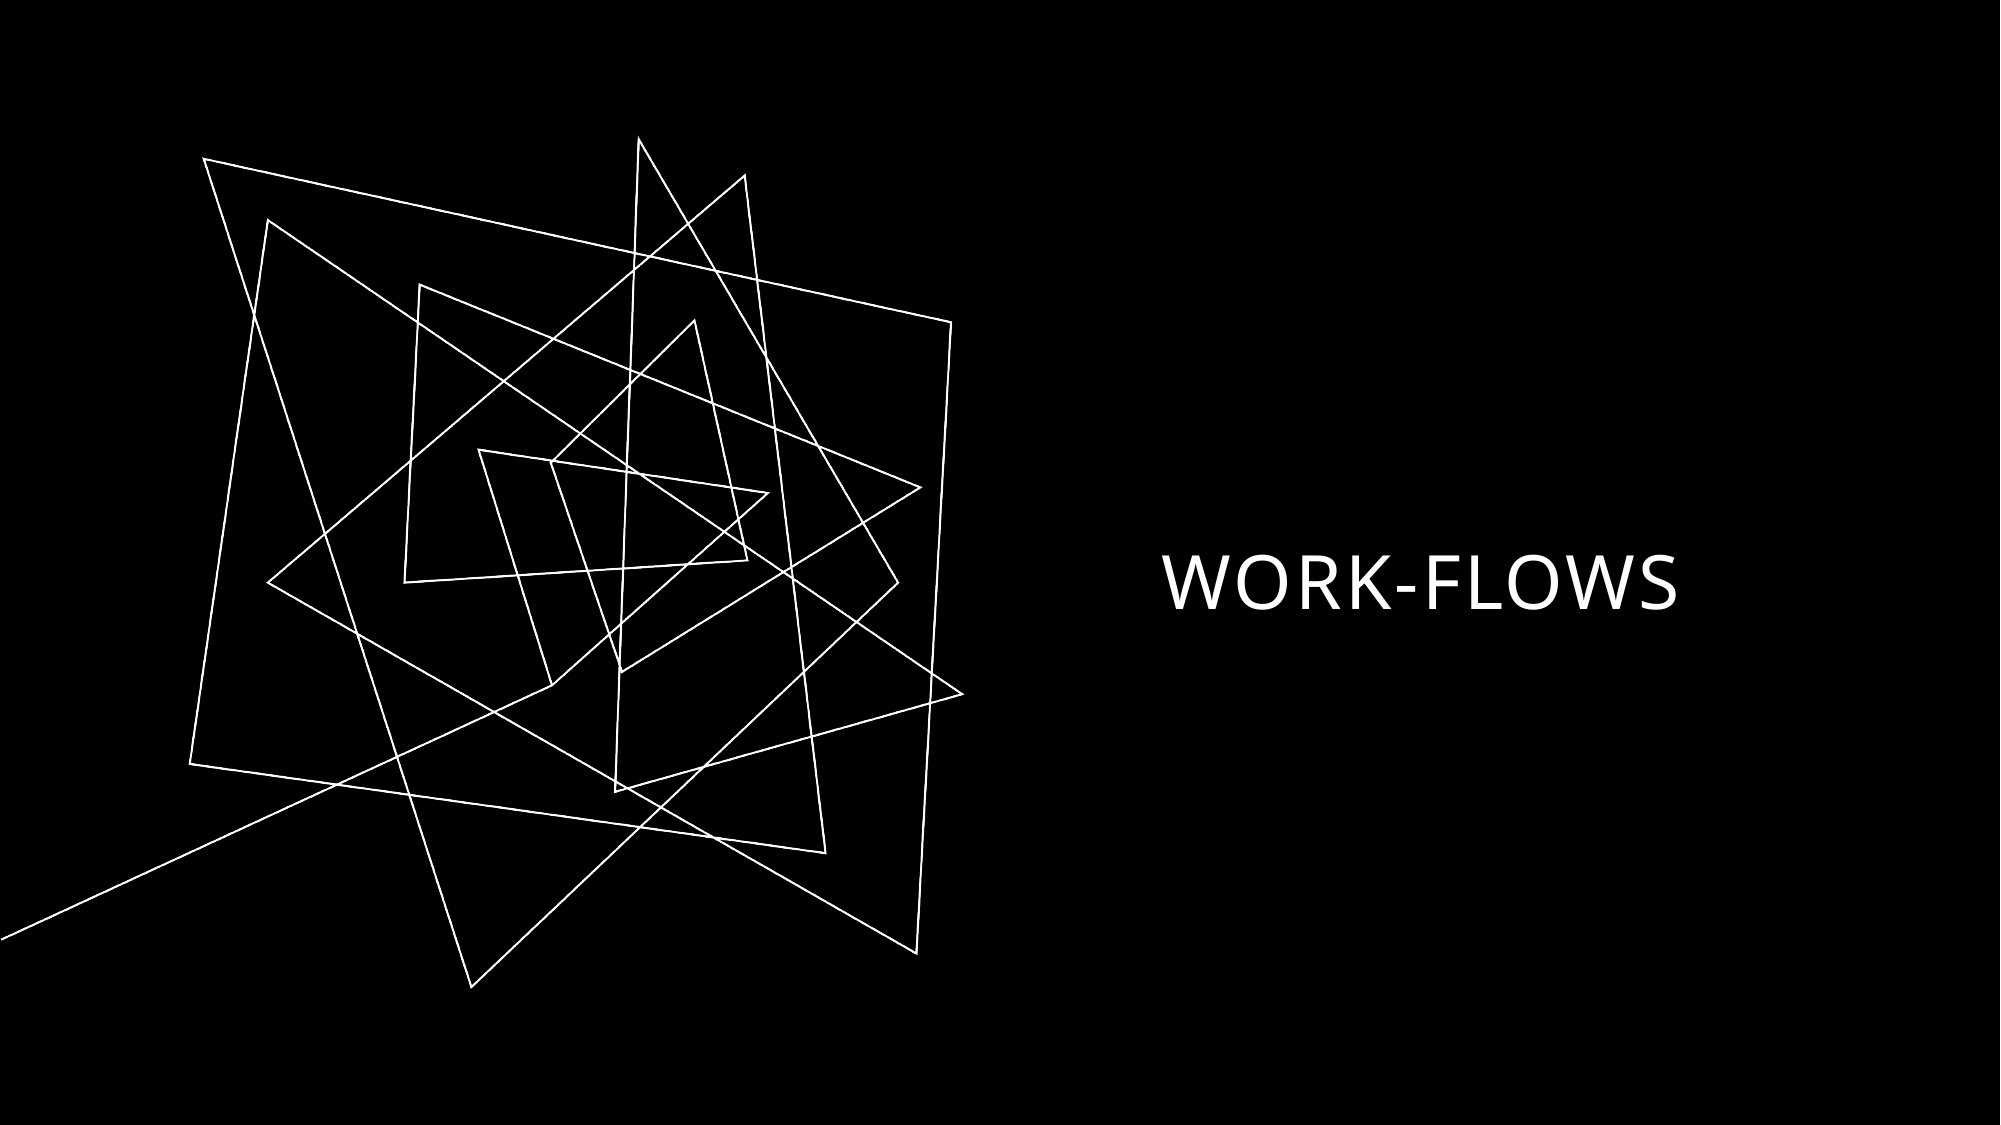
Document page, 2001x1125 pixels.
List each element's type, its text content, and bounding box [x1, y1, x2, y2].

picture [0, 135, 965, 989]
title Work-flows [1146, 352, 1833, 634]
